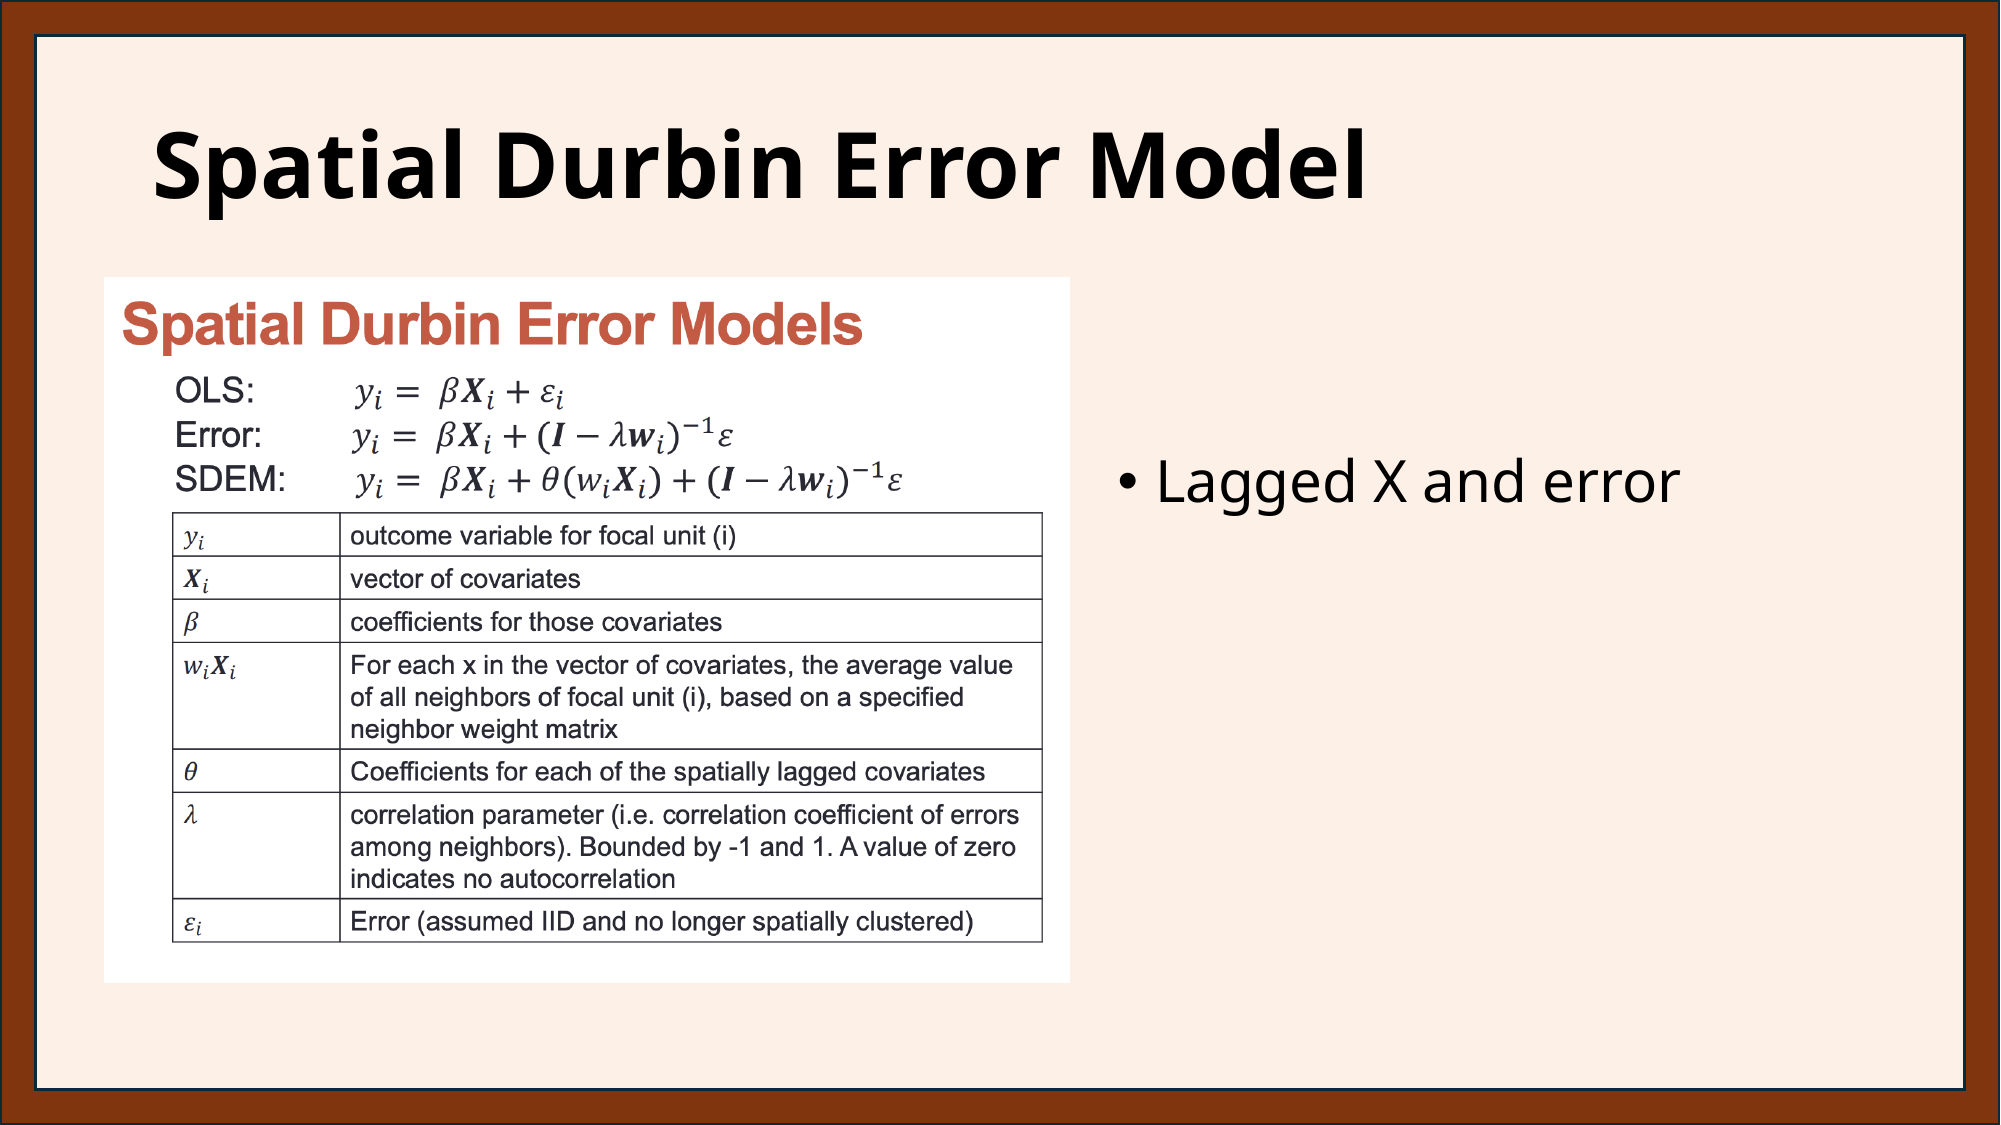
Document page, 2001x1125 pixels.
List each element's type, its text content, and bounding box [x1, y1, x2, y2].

list Lagged X and error [1102, 444, 1911, 906]
text_box [0, 0, 2000, 1125]
picture [104, 276, 1071, 983]
title Spatial Durbin Error Model [137, 59, 1863, 278]
